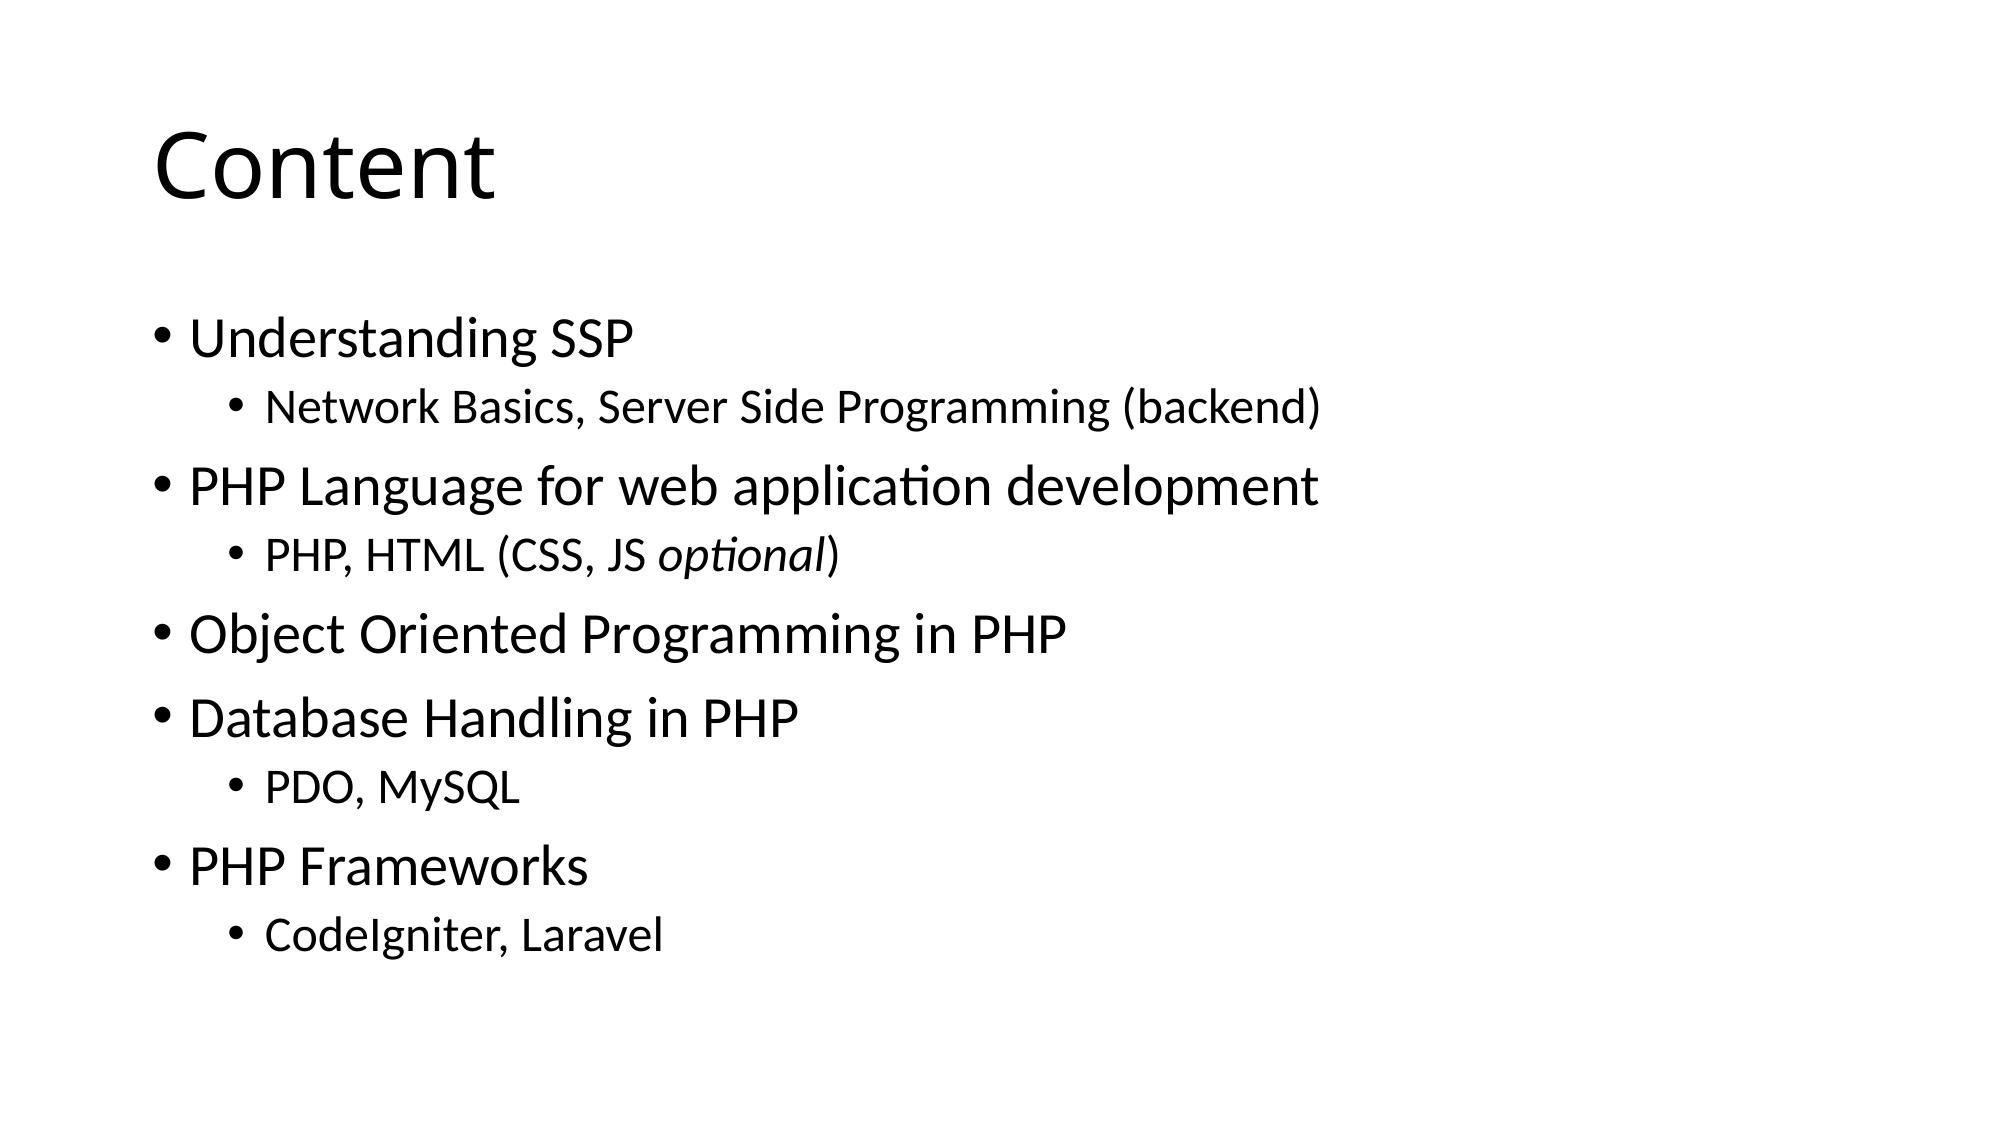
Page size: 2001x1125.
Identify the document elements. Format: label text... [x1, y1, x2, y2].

list Understanding SSP Network Basics, Server Side Programming (backend) PHP Language for web application development PHP, HTML (CSS, JS optional) Object Oriented Programming in PHP Database Handling in PHP PDO, MySQL PHP Frameworks CodeIgniter, Laravel [137, 299, 1863, 1014]
title Content [137, 59, 1863, 278]
